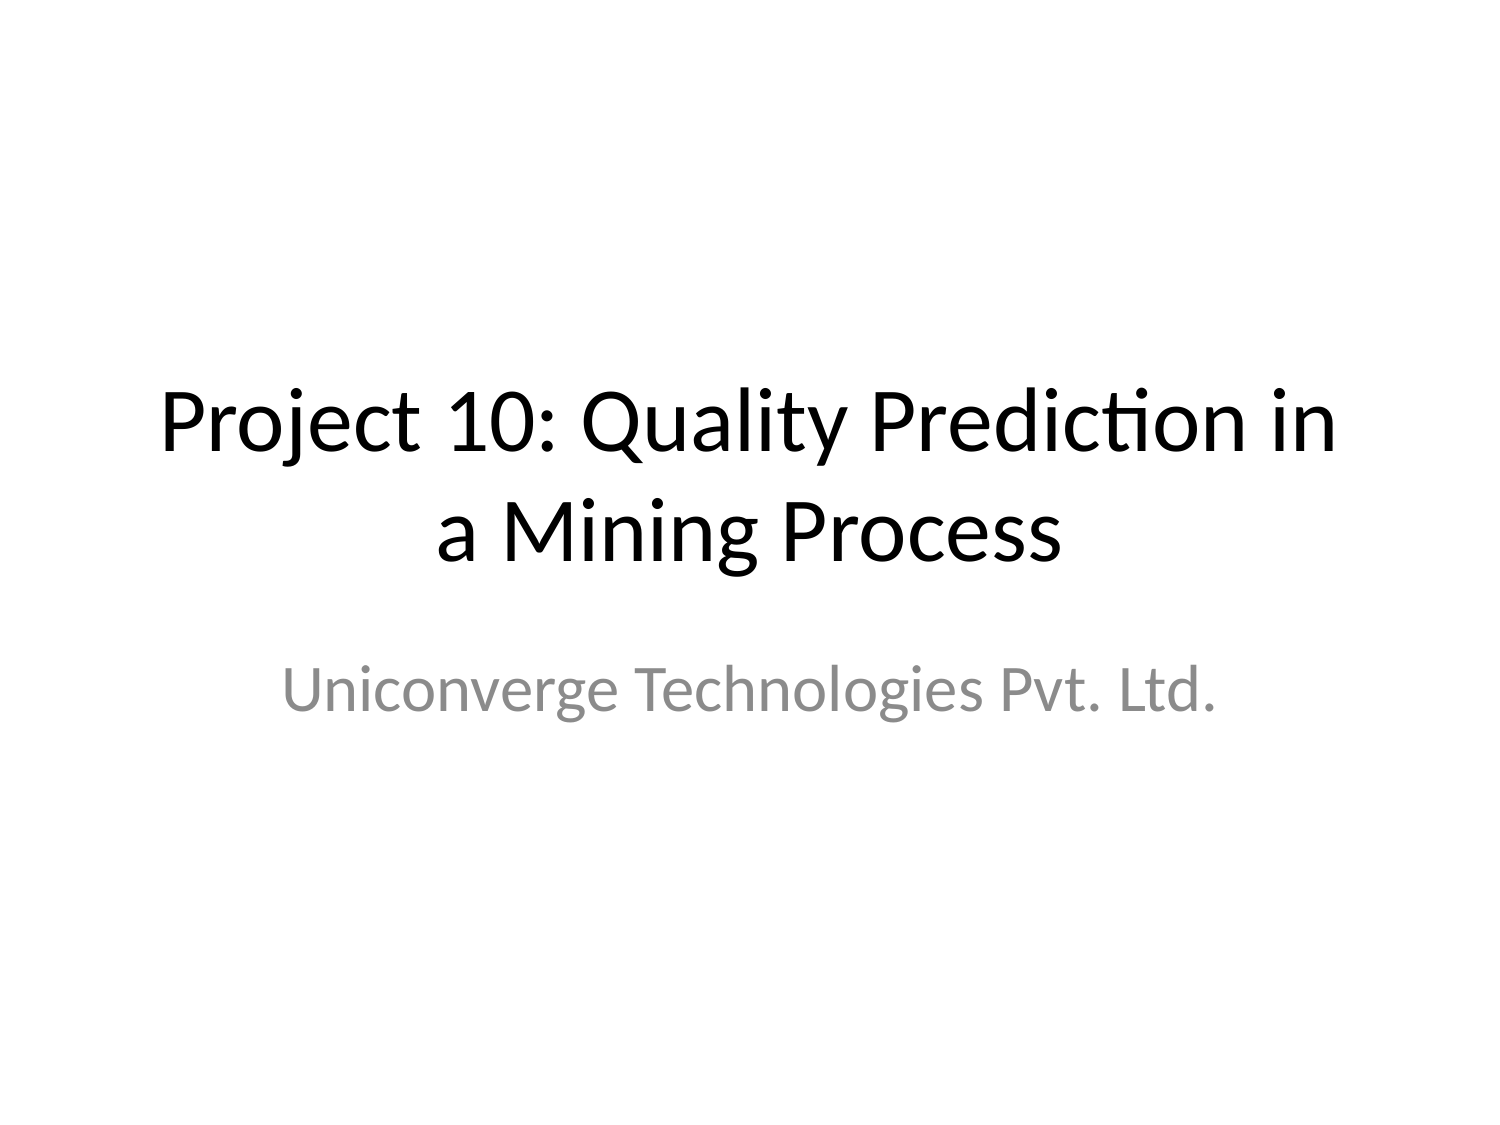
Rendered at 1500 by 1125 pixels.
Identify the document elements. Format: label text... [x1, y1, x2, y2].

title Project 10: Quality Prediction in a Mining Process [112, 349, 1388, 591]
subtitle Uniconverge Technologies Pvt. Ltd. [225, 637, 1275, 925]
